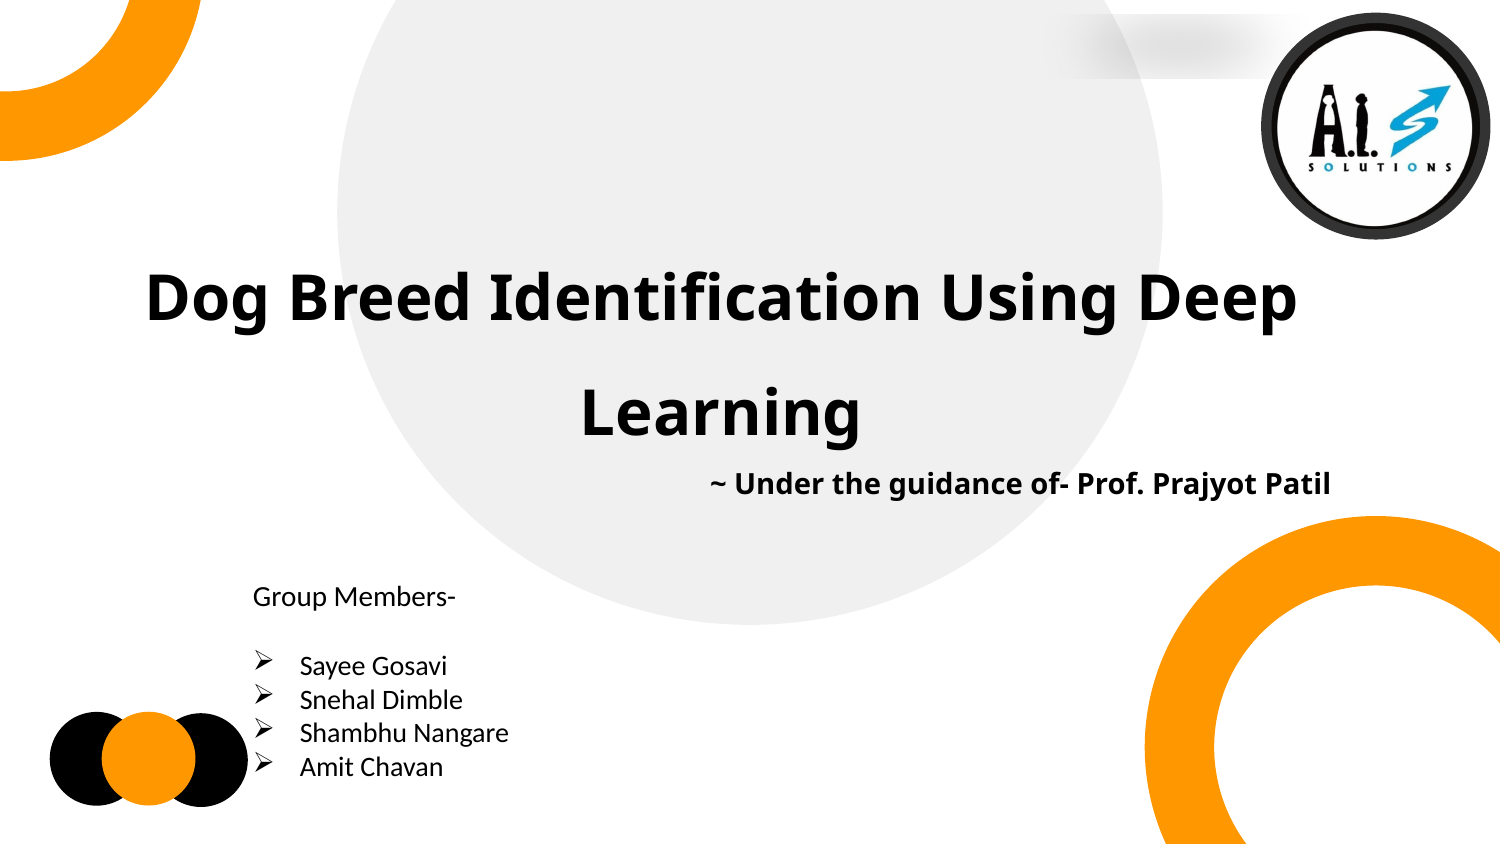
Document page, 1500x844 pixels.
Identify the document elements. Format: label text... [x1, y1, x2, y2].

text_box [426, 468, 1074, 625]
text_box [49, 711, 123, 806]
text_box Dog Breed Identification Using Deep Learning ~ Under the guidance of- Prof. Prajyot Patil [96, 251, 1347, 468]
picture [1266, 17, 1486, 235]
text_box [1179, 550, 1500, 844]
text_box [174, 713, 238, 807]
text_box Group Members- Sayee Gosavi Snehal Dimble Shambhu Nangare Amit Chavan [238, 570, 707, 790]
text_box [337, 0, 1163, 251]
text_box [0, 0, 166, 127]
text_box [101, 711, 196, 806]
